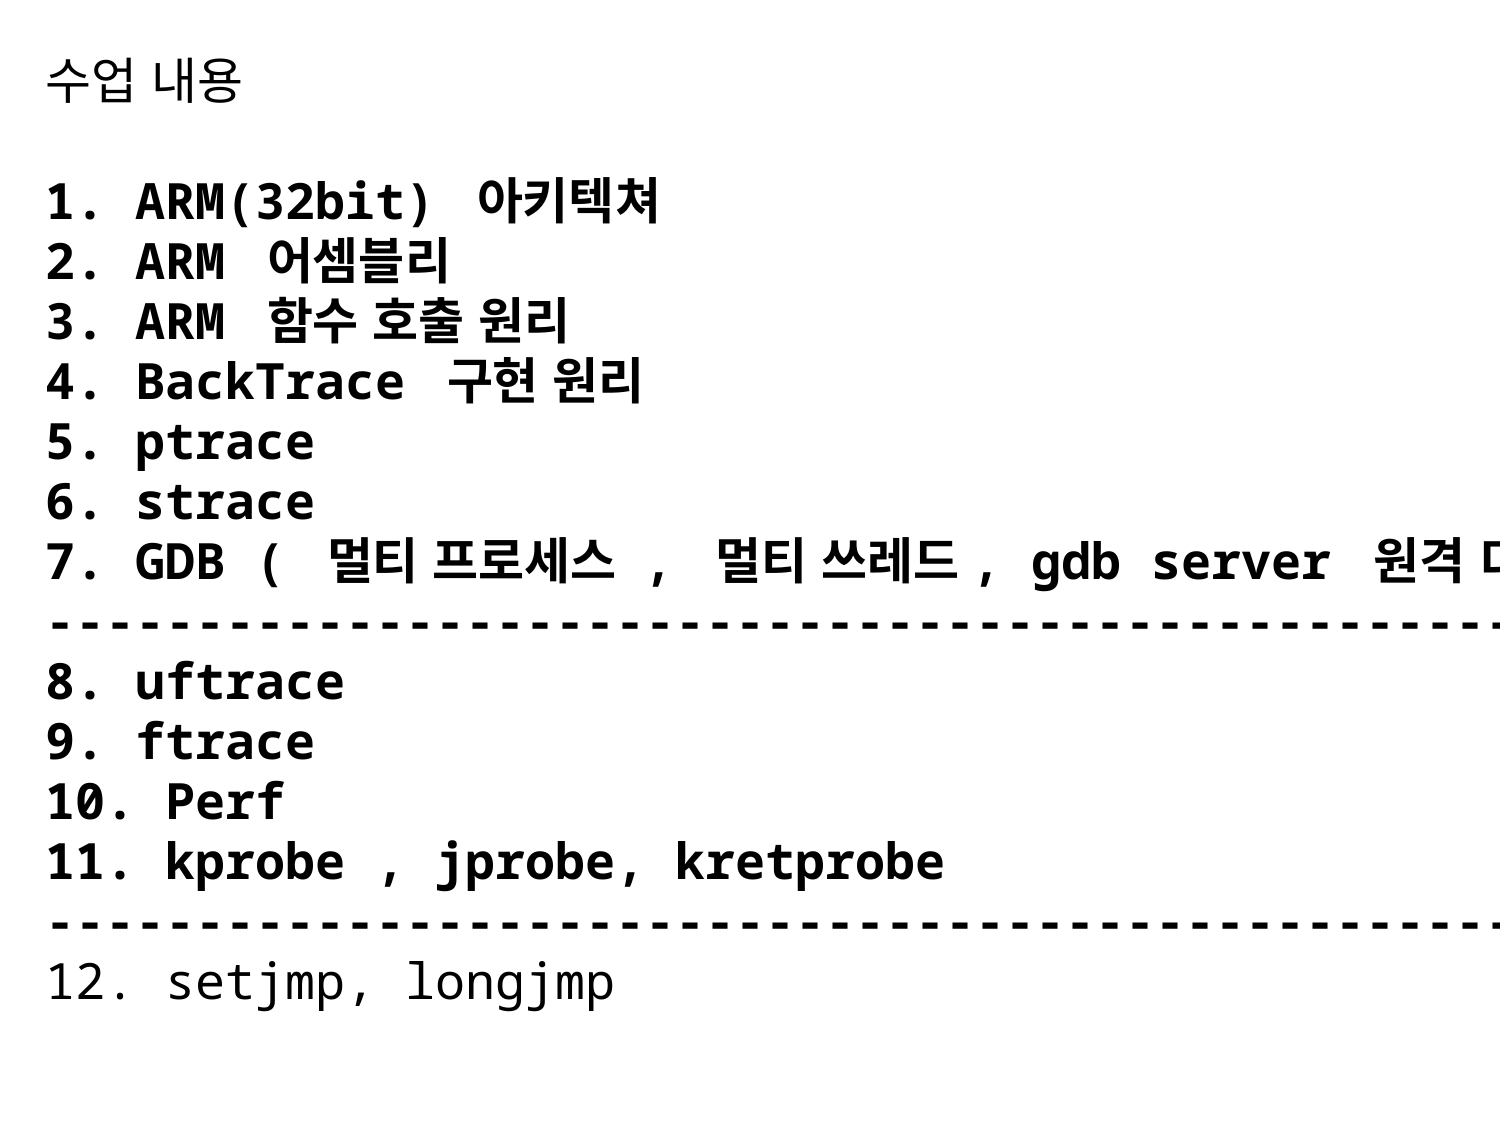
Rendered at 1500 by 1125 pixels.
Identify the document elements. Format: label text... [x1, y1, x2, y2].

text_box 수업 내용 1. ARM(32bit) 아키텍쳐 2. ARM 어셈블리 3. ARM 함수 호출 원리 4. BackTrace 구현 원리 5. ptrace 6. strace 7. GDB ( 멀티 프로세스 , 멀티 쓰레드, gdb server 원격 디버깅 ) ----------------------------------------------------------- 8. uftrace 9. ftrace 10. Perf 11. kprobe , jprobe, kretprobe ----------------------------------------------------------- 12. setjmp, longjmp [30, 42, 1500, 1018]
